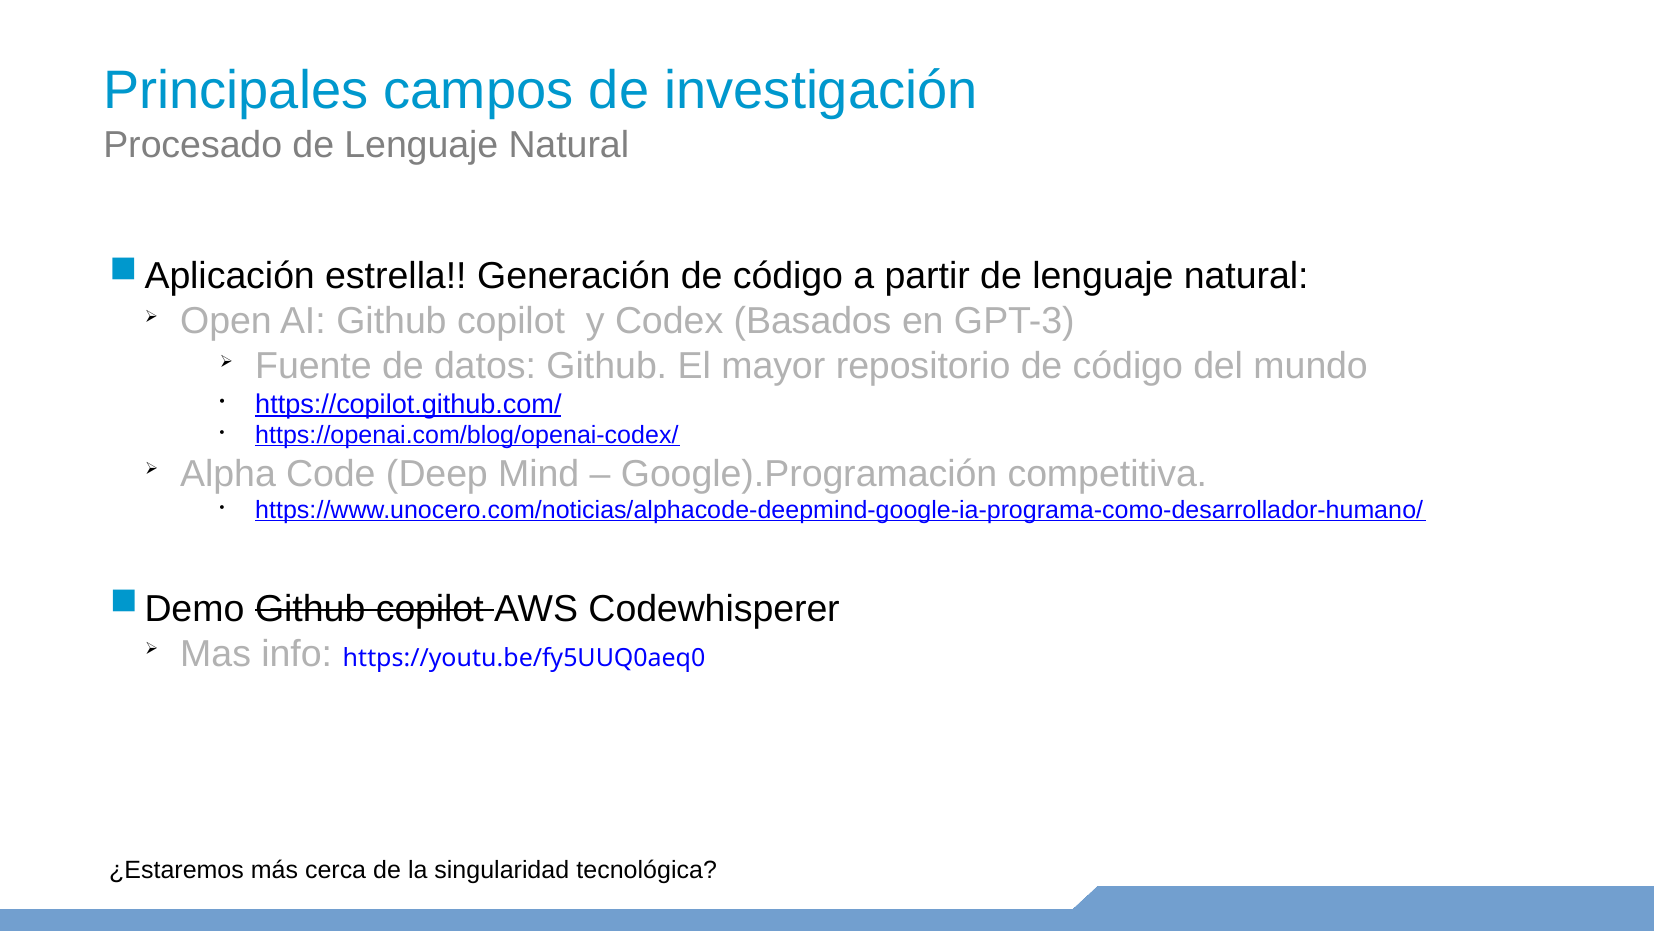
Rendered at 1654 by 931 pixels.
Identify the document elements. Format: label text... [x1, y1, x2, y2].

text_box Principales campos de investigación Procesado de Lenguaje Natural [88, 47, 1048, 165]
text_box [0, 885, 1654, 931]
text_box Aplicación estrella!! Generación de código a partir de lenguaje natural: Open AI: Github copilot y Codex (Basados en GPT-3) Fuente de datos: Github. El mayor repositorio de código del mundo https://copilot.github.com/ https://openai.com/blog/openai-codex/ Alpha Code (Deep Mind – Google).Programación competitiva. https://www.unocero.com/noticias/alphacode-deepmind-google-ia-programa-como-desarrollador-humano/ Demo Github copilot AWS Codewhisperer Mas info: https://youtu.be/fy5UUQ0aeq0 ¿Estaremos más cerca de la singularidad tecnológica? [94, 198, 1512, 675]
